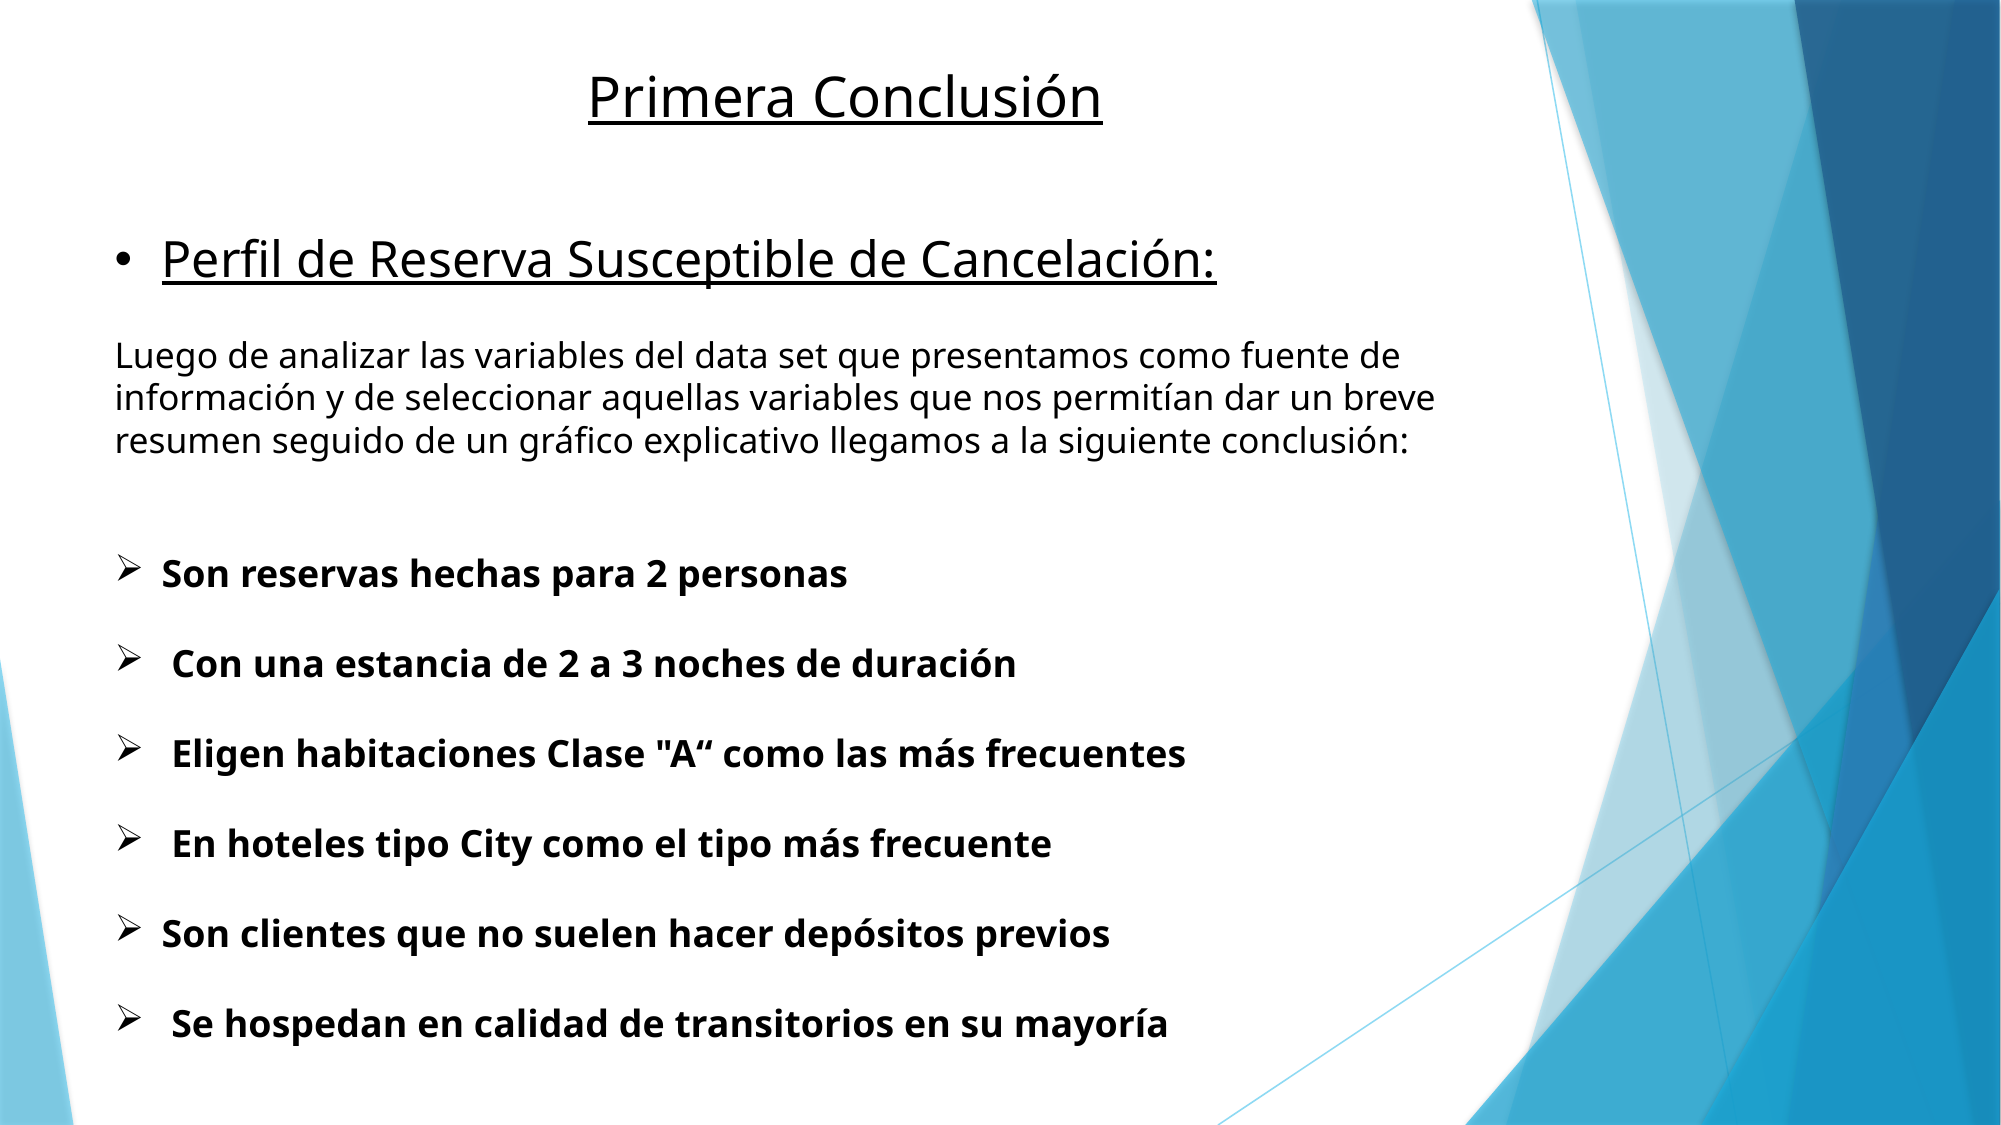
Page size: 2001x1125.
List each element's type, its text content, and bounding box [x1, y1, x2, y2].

title Primera Conclusión [454, 53, 1237, 258]
text_box Perfil de Reserva Susceptible de Cancelación: Luego de analizar las variables del data set que presentamos como fuente de información y de seleccionar aquellas variables que nos permitían dar un breve resumen seguido de un gráfico explicativo llegamos a la siguiente conclusión: Son reservas hechas para 2 personas Con una estancia de 2 a 3 noches de duración Eligen habitaciones Clase "A“ como las más frecuentes En hoteles tipo City como el tipo más frecuente Son clientes que no suelen hacer depósitos previos Se hospedan en calidad de transitorios en su mayoría [99, 220, 1459, 1053]
